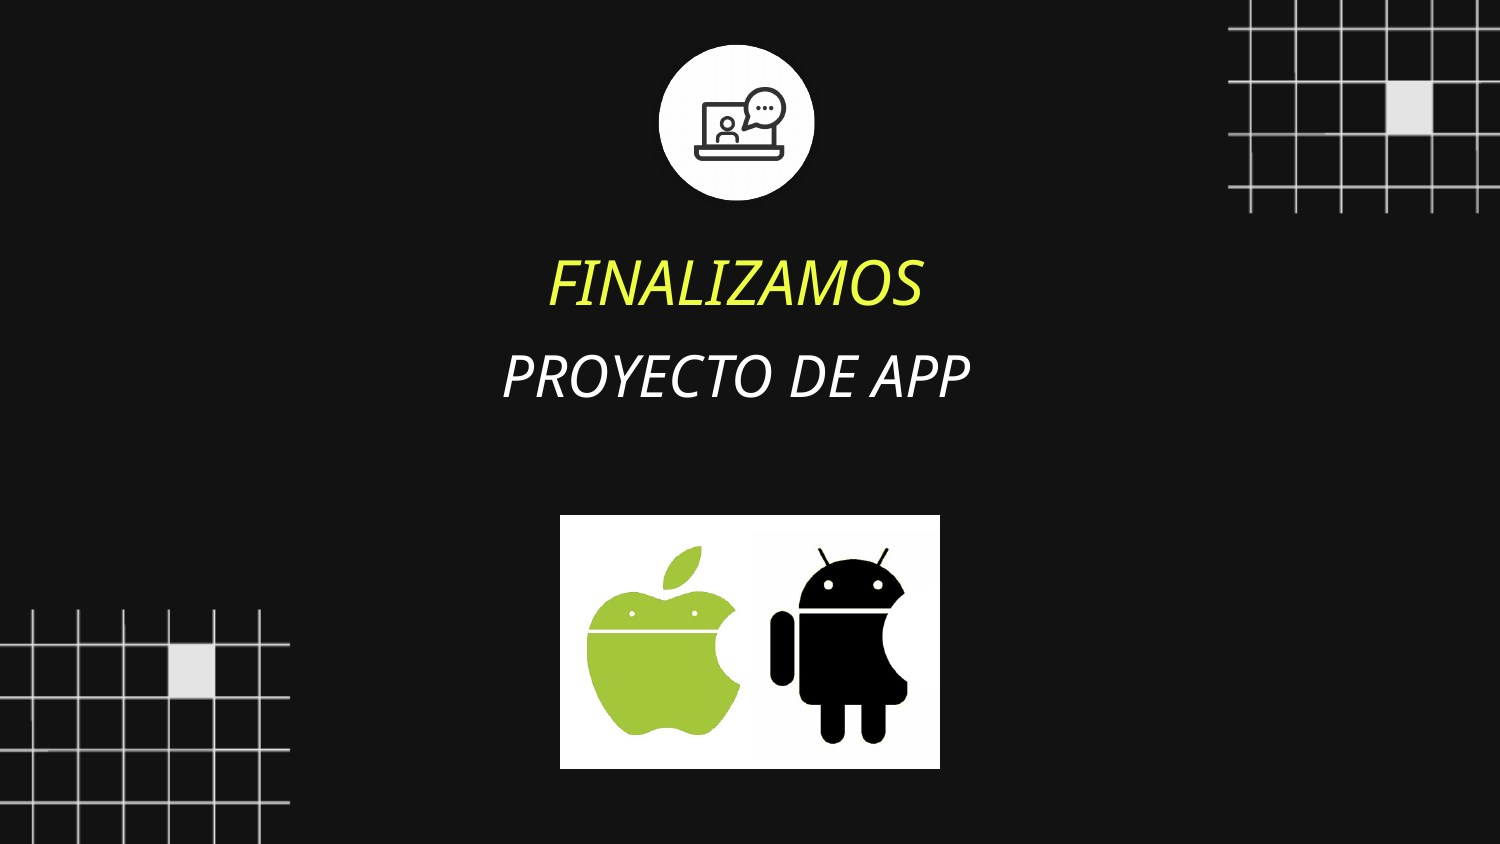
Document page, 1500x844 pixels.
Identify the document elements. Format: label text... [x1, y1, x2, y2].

text_box FINALIZAMOS PROYECTO DE APP [150, 121, 1323, 580]
picture [0, 0, 1500, 844]
